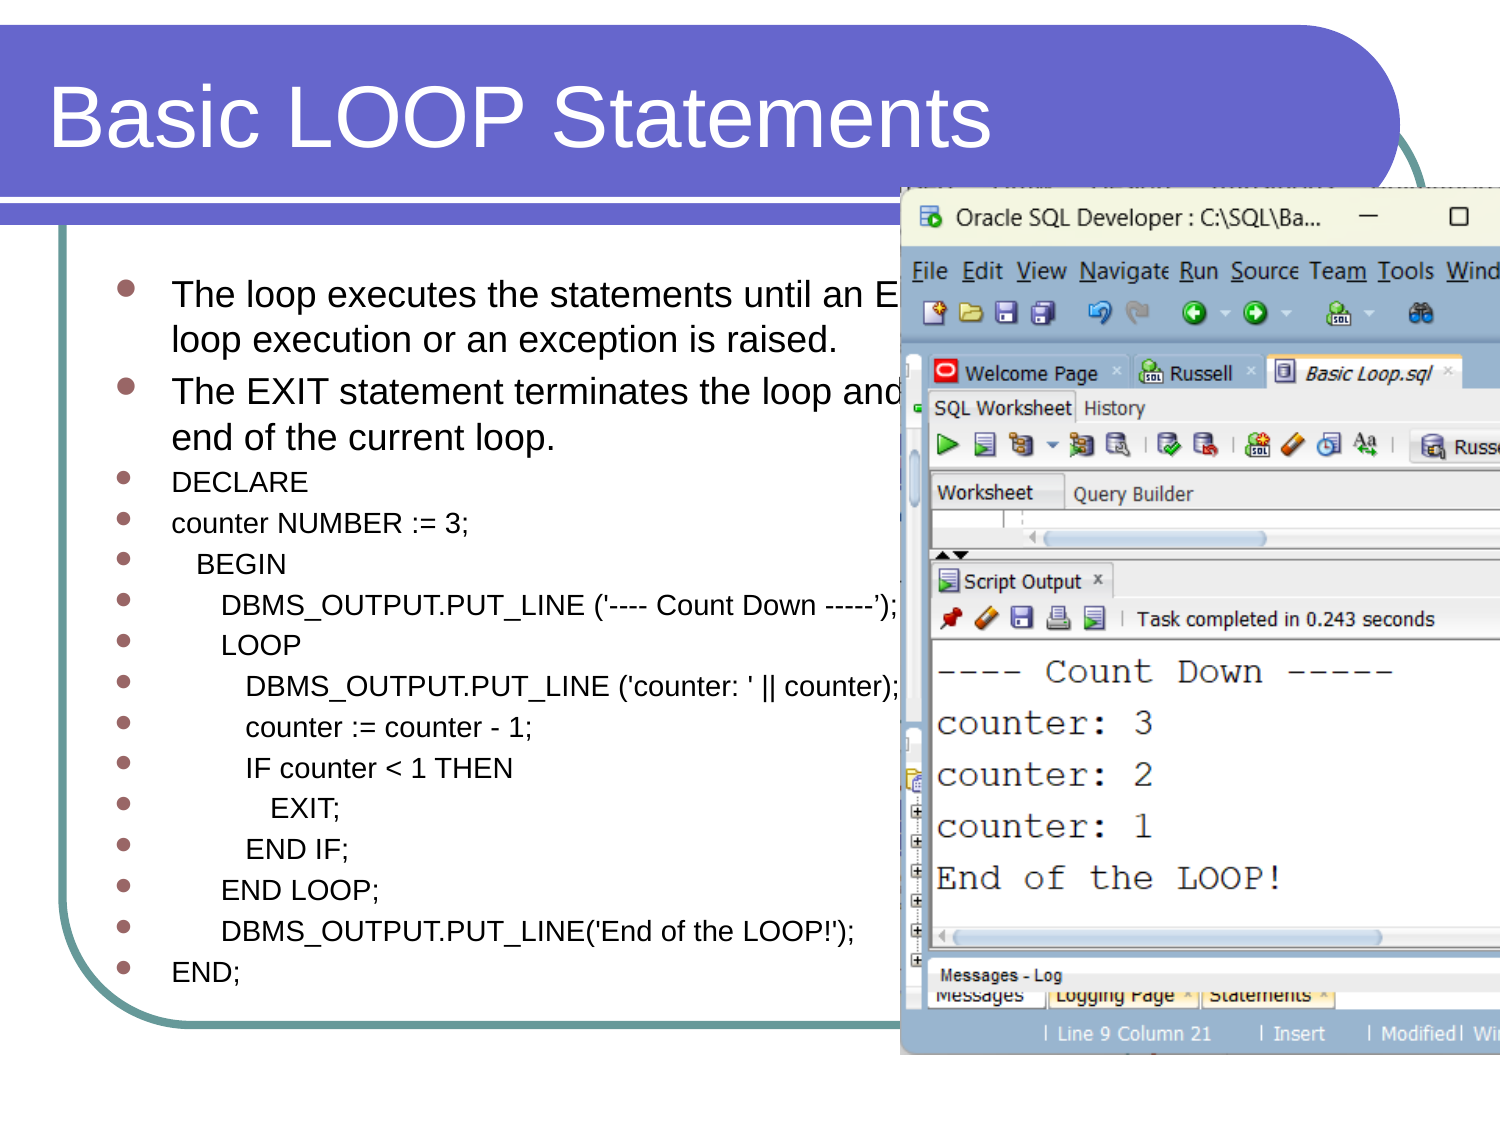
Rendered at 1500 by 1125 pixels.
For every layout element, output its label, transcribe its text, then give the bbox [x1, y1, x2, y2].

picture [899, 187, 1500, 1055]
title Basic LOOP Statements [32, 37, 1347, 188]
list The loop executes the statements until an EXIT statement terminates the loop execution or an exception is raised. The EXIT statement terminates the loop and transfers the control to the end of the current loop. DECLARE counter NUMBER := 3; BEGIN DBMS_OUTPUT.PUT_LINE ('---- Count Down -----’); LOOP DBMS_OUTPUT.PUT_LINE ('counter: ' || counter); counter := counter - 1; IF counter < 1 THEN EXIT; END IF; END LOOP; DBMS_OUTPUT.PUT_LINE('End of the LOOP!'); END; [99, 262, 894, 988]
